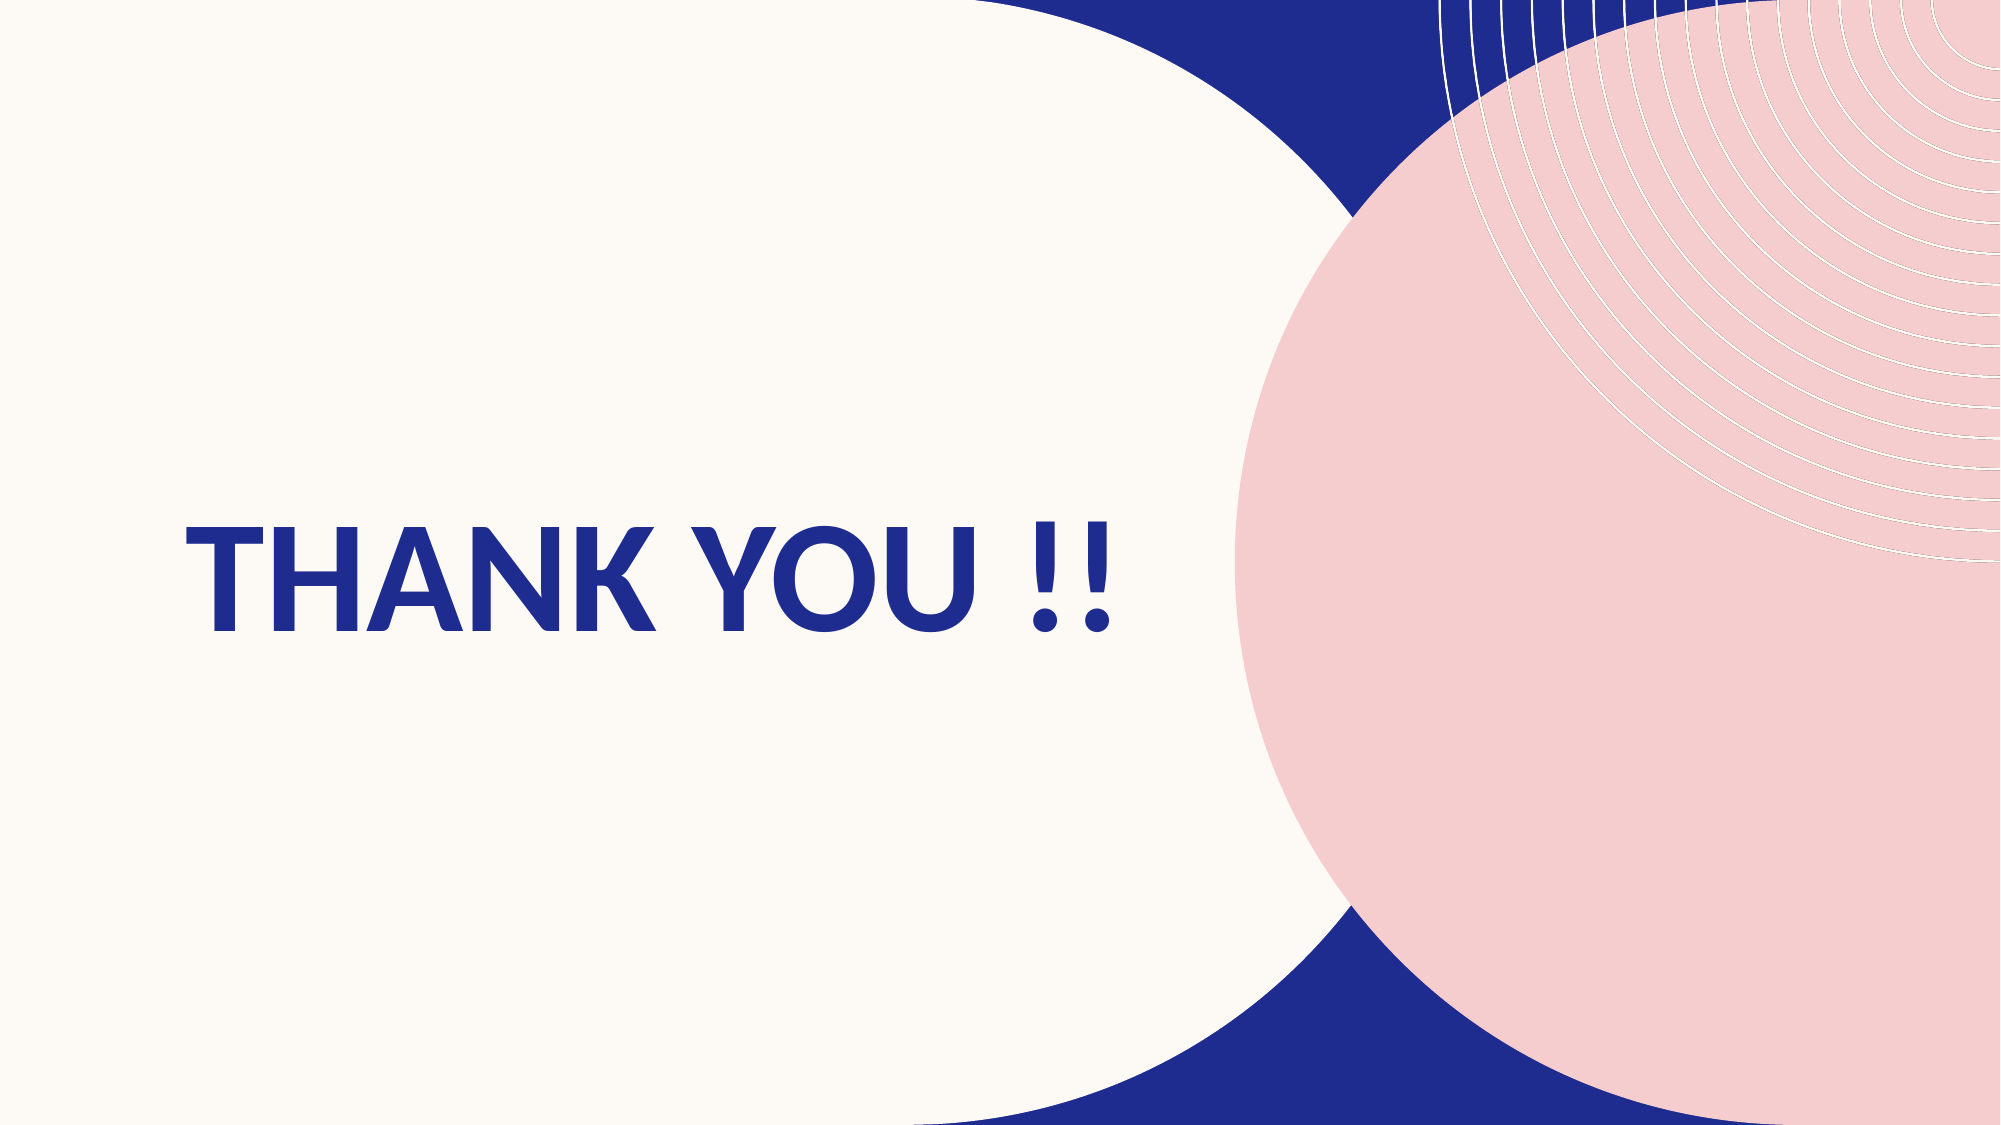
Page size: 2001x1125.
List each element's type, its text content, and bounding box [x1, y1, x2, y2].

title THANK YOU !! [125, 461, 1222, 664]
picture [1438, 0, 2001, 563]
